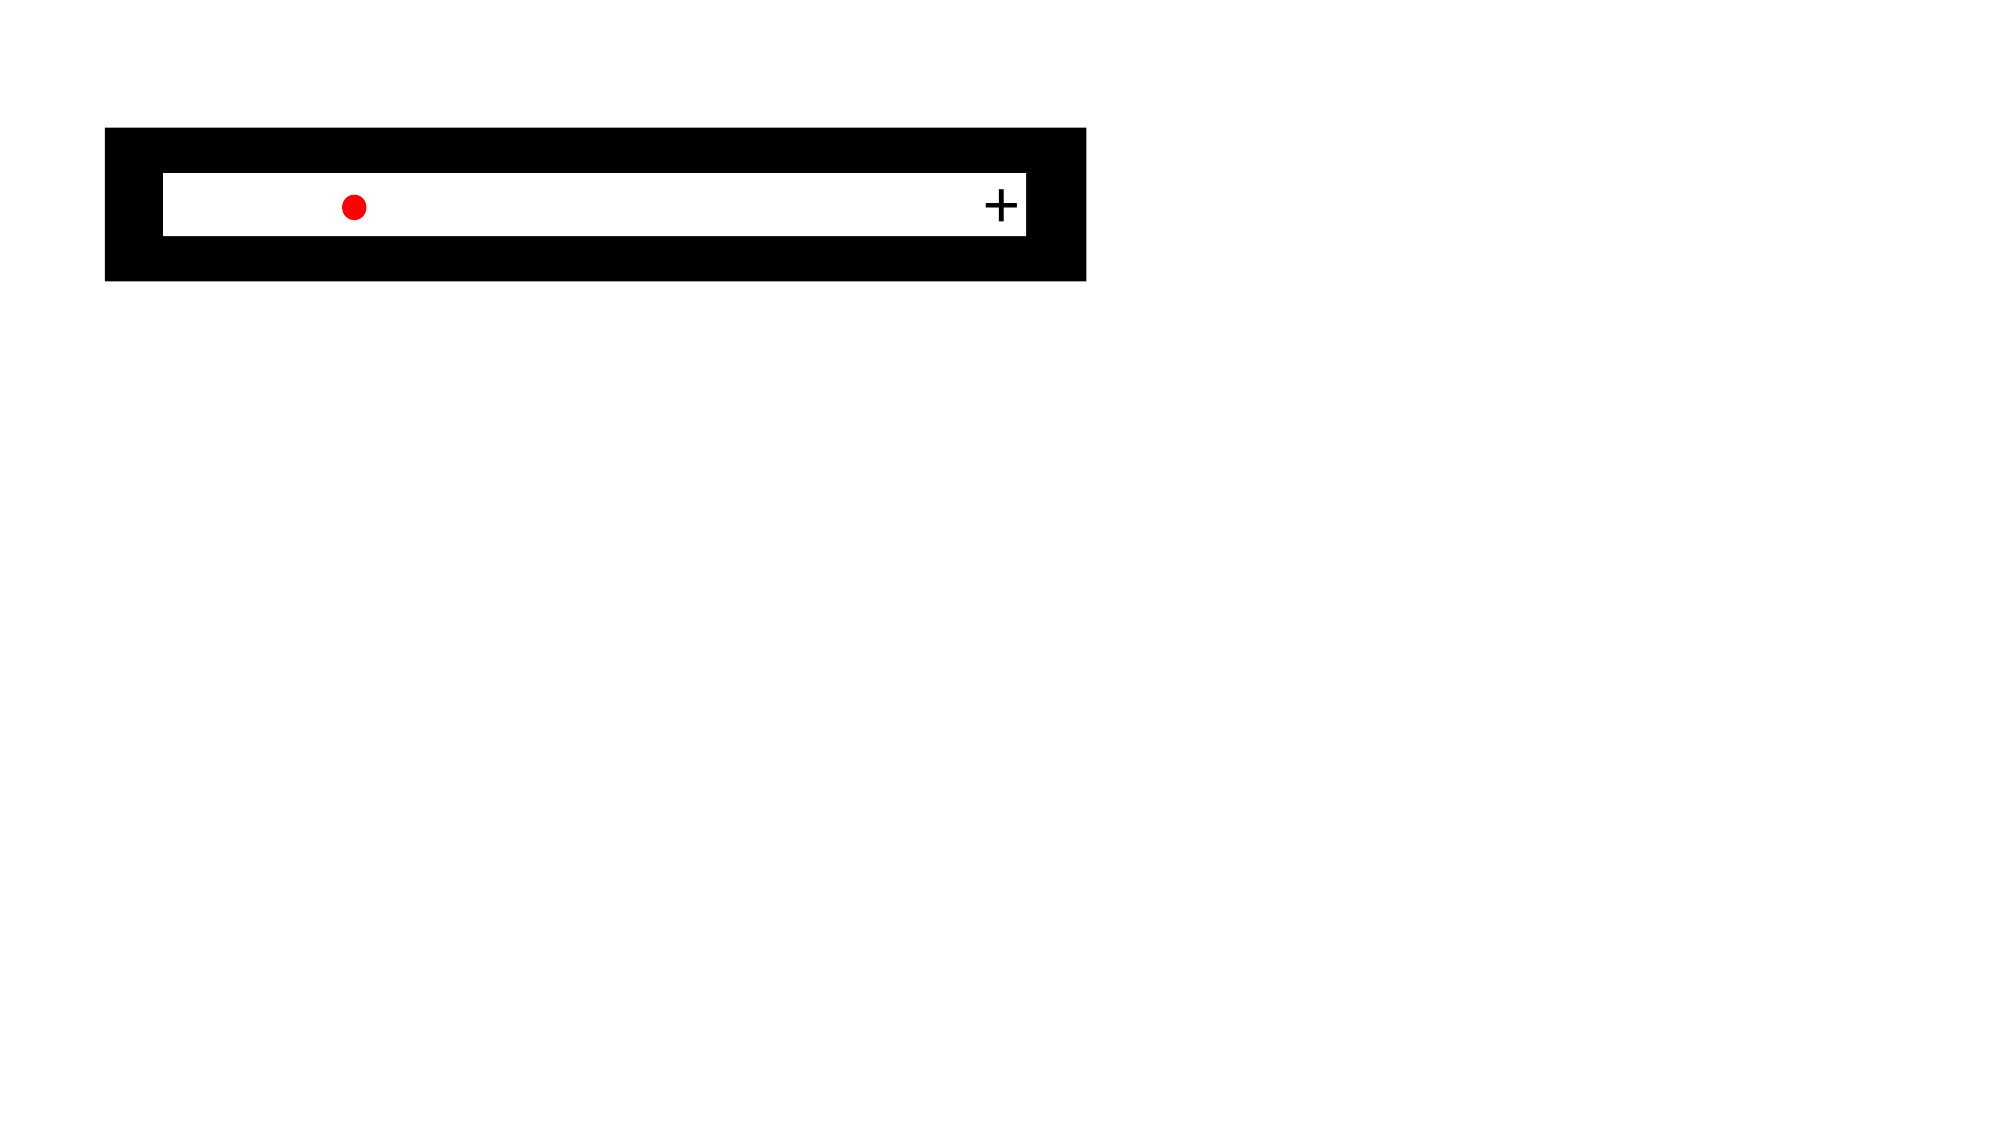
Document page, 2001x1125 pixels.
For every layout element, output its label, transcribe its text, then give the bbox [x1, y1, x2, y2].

text_box [342, 194, 367, 221]
text_box + [969, 151, 1032, 249]
text_box [162, 172, 969, 237]
text_box [104, 127, 1087, 282]
